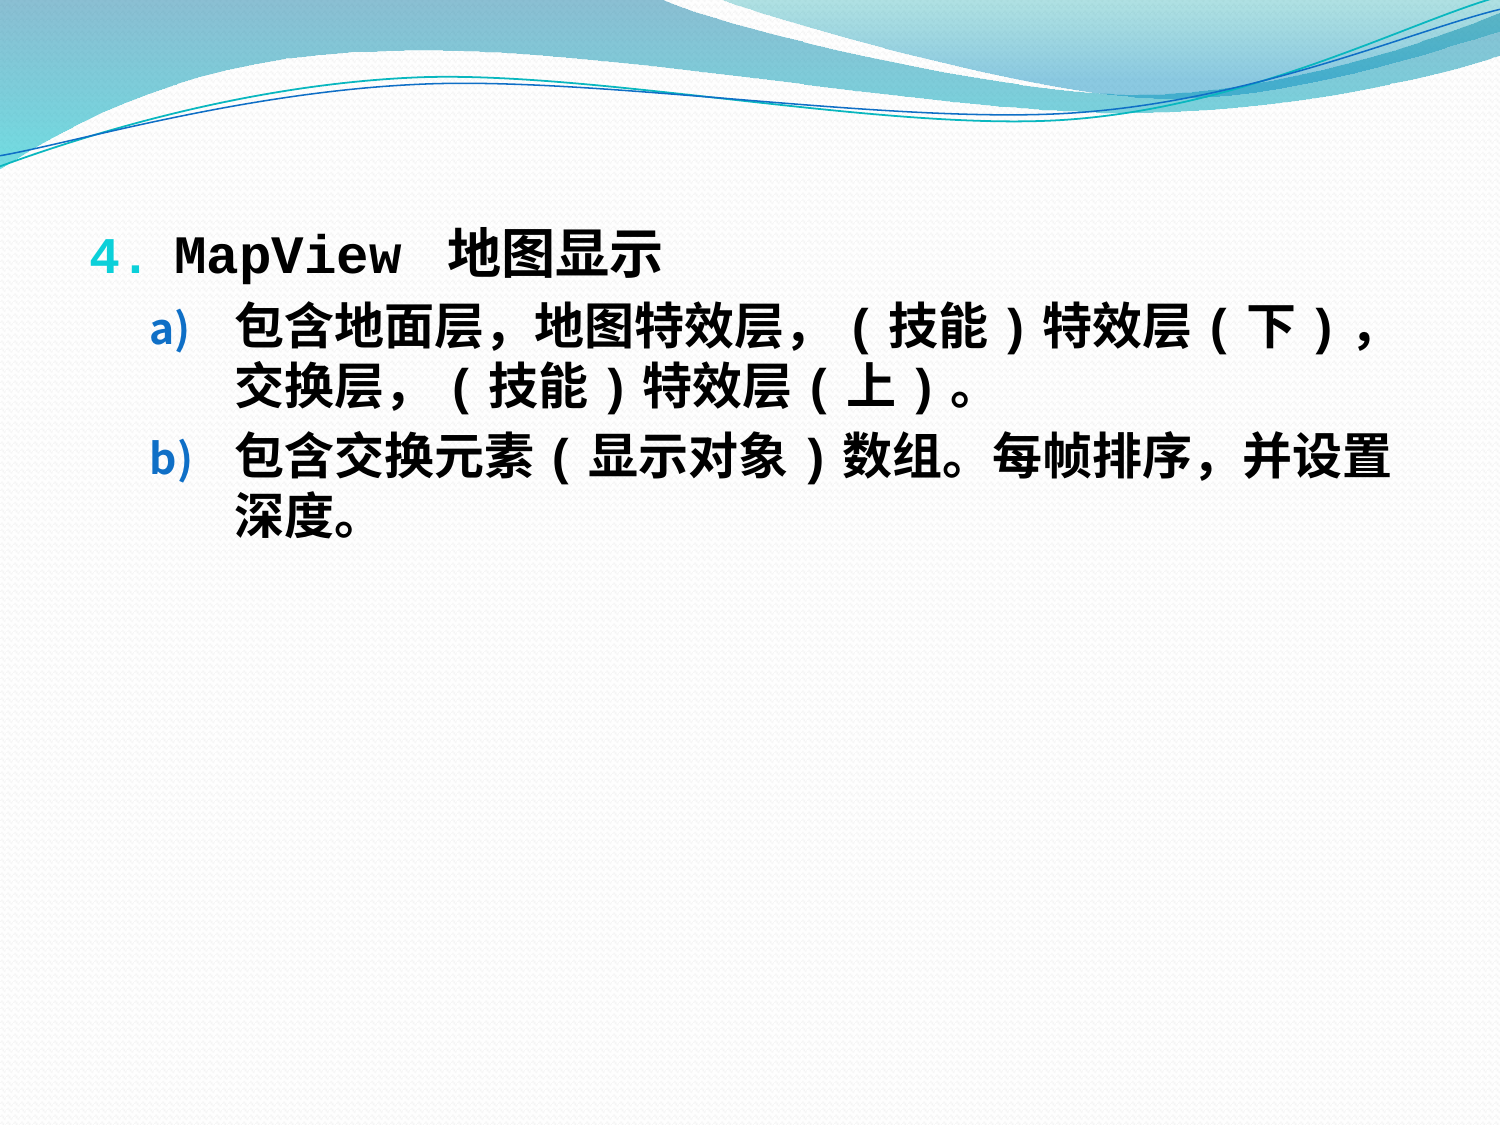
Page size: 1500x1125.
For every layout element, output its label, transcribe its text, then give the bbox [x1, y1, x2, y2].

list MapView 地图显示 包含地面层，地图特效层，(技能)特效层(下)，交换层，(技能)特效层(上)。 包含交换元素(显示对象)数组。每帧排序，并设置深度。 [75, 212, 1425, 1042]
